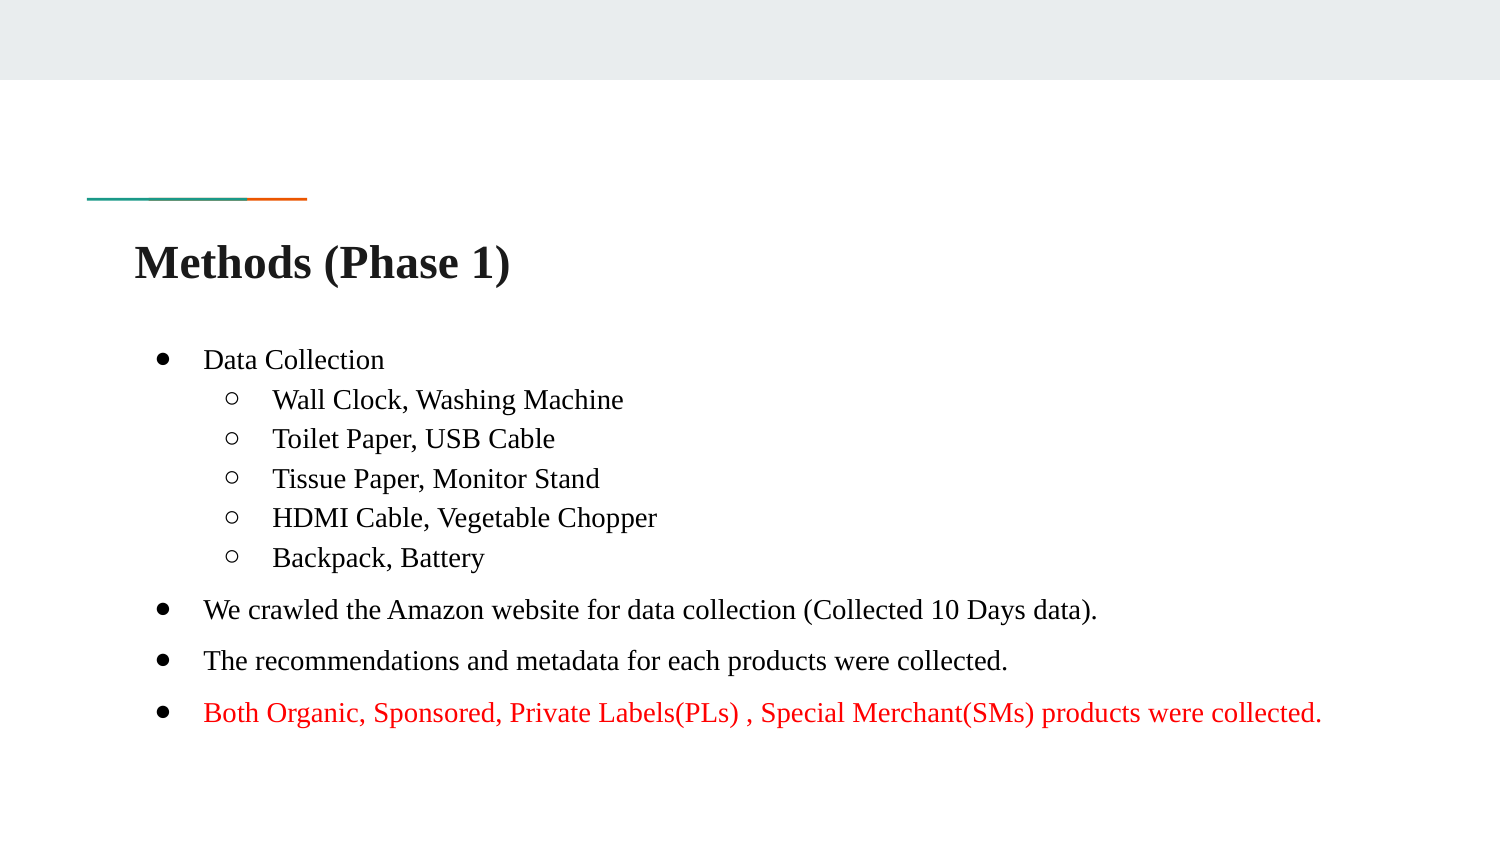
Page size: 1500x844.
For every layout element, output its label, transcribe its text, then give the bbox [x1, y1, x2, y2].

title Methods (Phase 1) [119, 216, 1381, 305]
list Data Collection Wall Clock, Washing Machine Toilet Paper, USB Cable Tissue Paper, Monitor Stand HDMI Cable, Vegetable Chopper Backpack, Battery We crawled the Amazon website for data collection (Collected 10 Days data). The recommendations and metadata for each products were collected. Both Organic, Sponsored, Private Labels(PLs) , Special Merchant(SMs) products were collected. [119, 320, 1381, 804]
